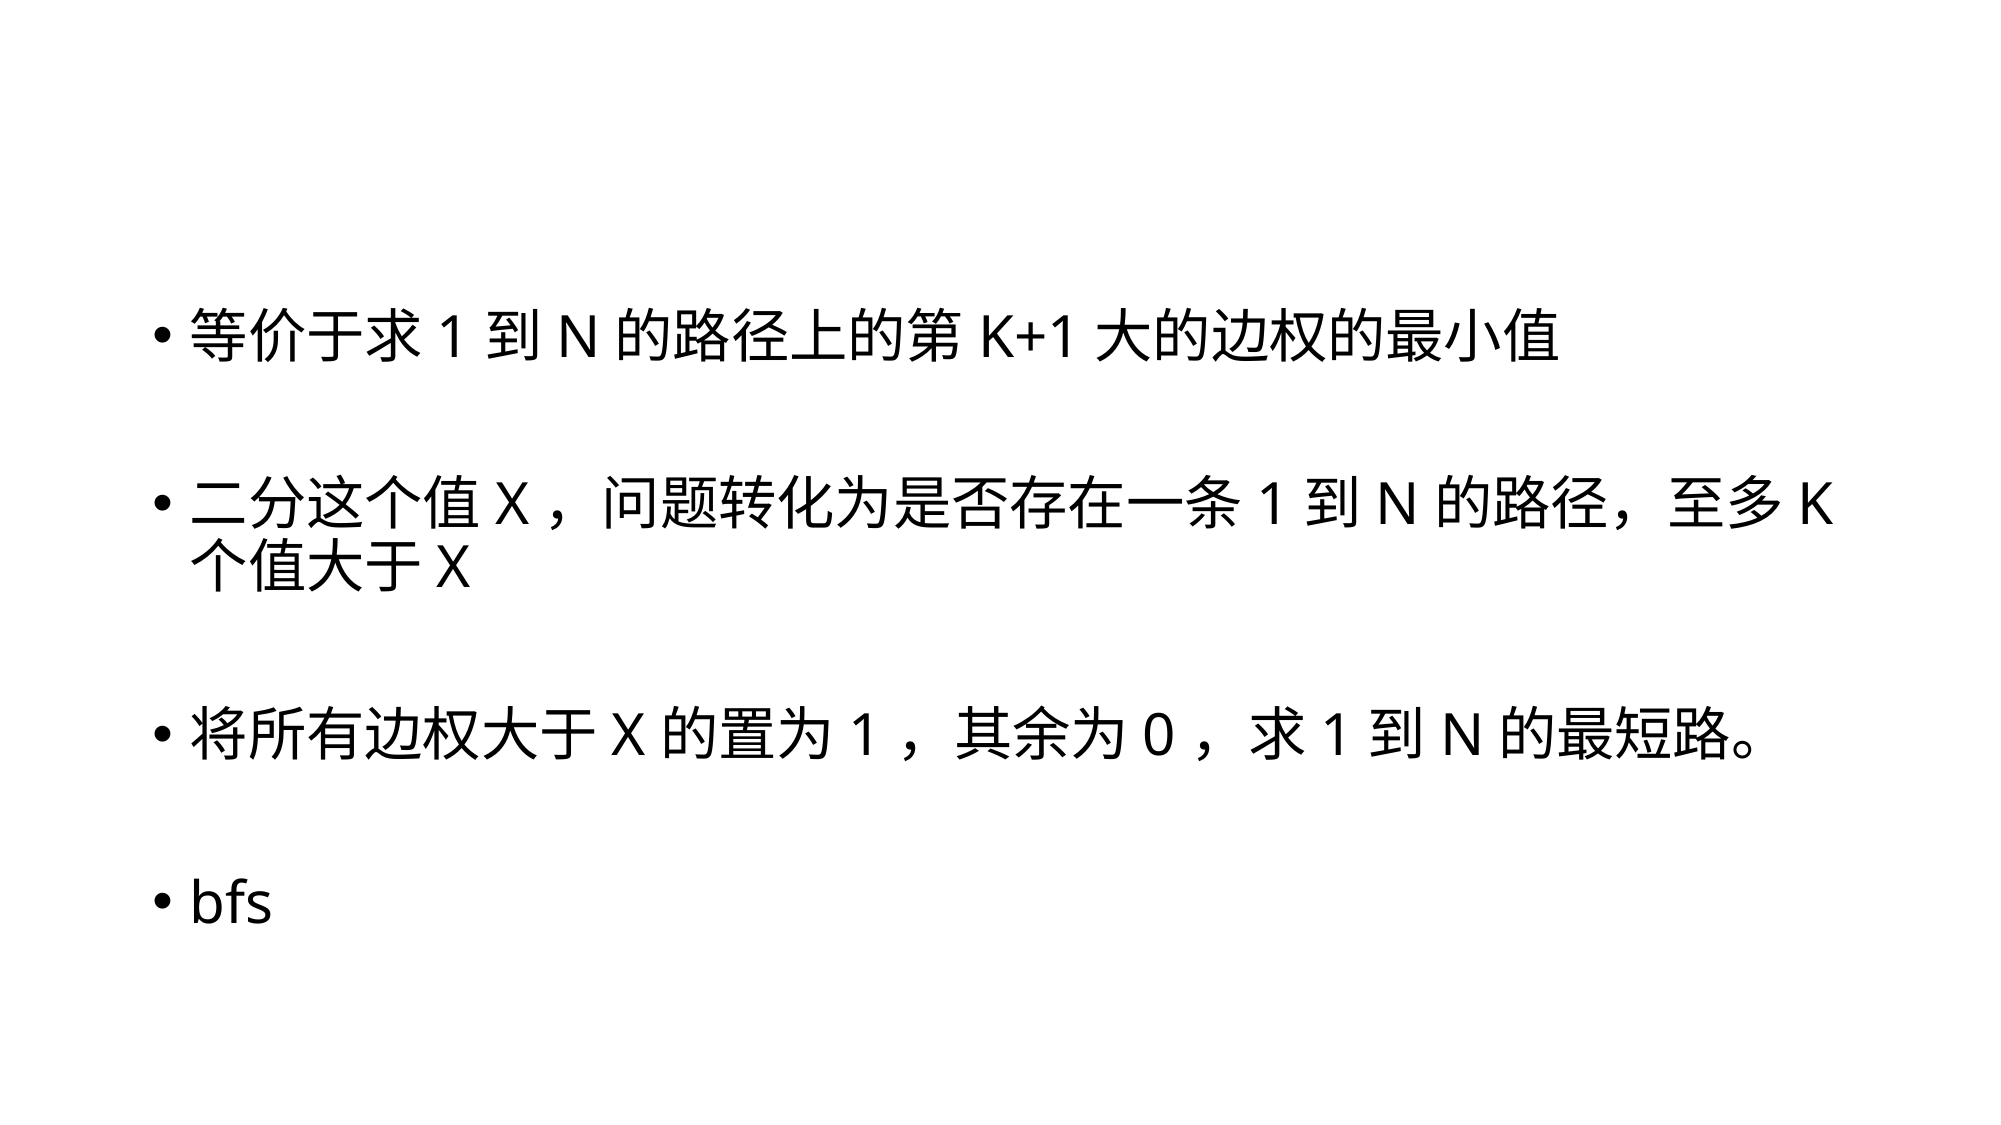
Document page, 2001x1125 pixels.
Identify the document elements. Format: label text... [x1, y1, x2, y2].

list 等价于求1到N的路径上的第K+1大的边权的最小值 二分这个值X，问题转化为是否存在一条1到N的路径，至多K个值大于X 将所有边权大于X的置为1，其余为0，求1到N的最短路。 bfs [137, 299, 1863, 1014]
